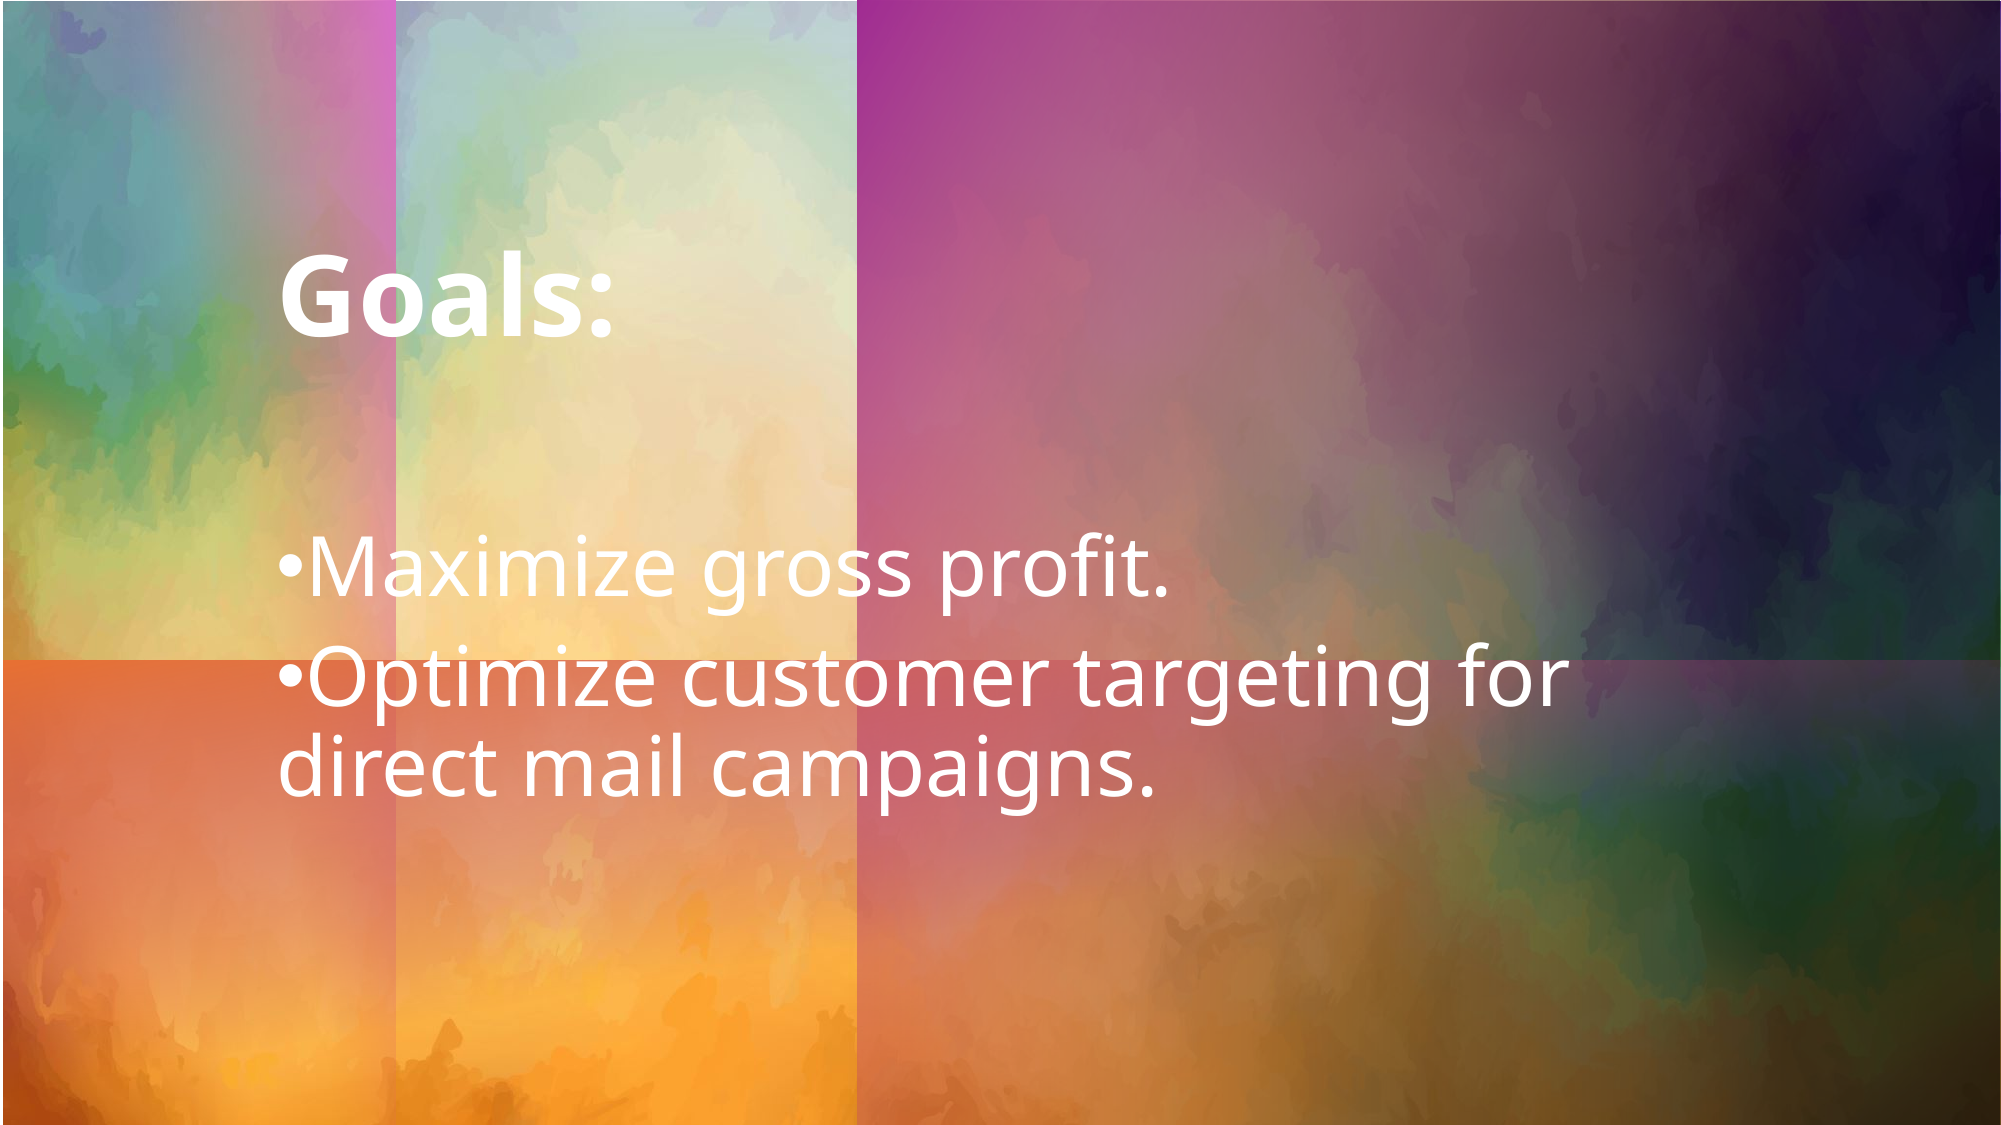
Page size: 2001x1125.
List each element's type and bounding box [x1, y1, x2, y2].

text_box [0, 0, 397, 1125]
picture [2, 1, 2001, 1125]
